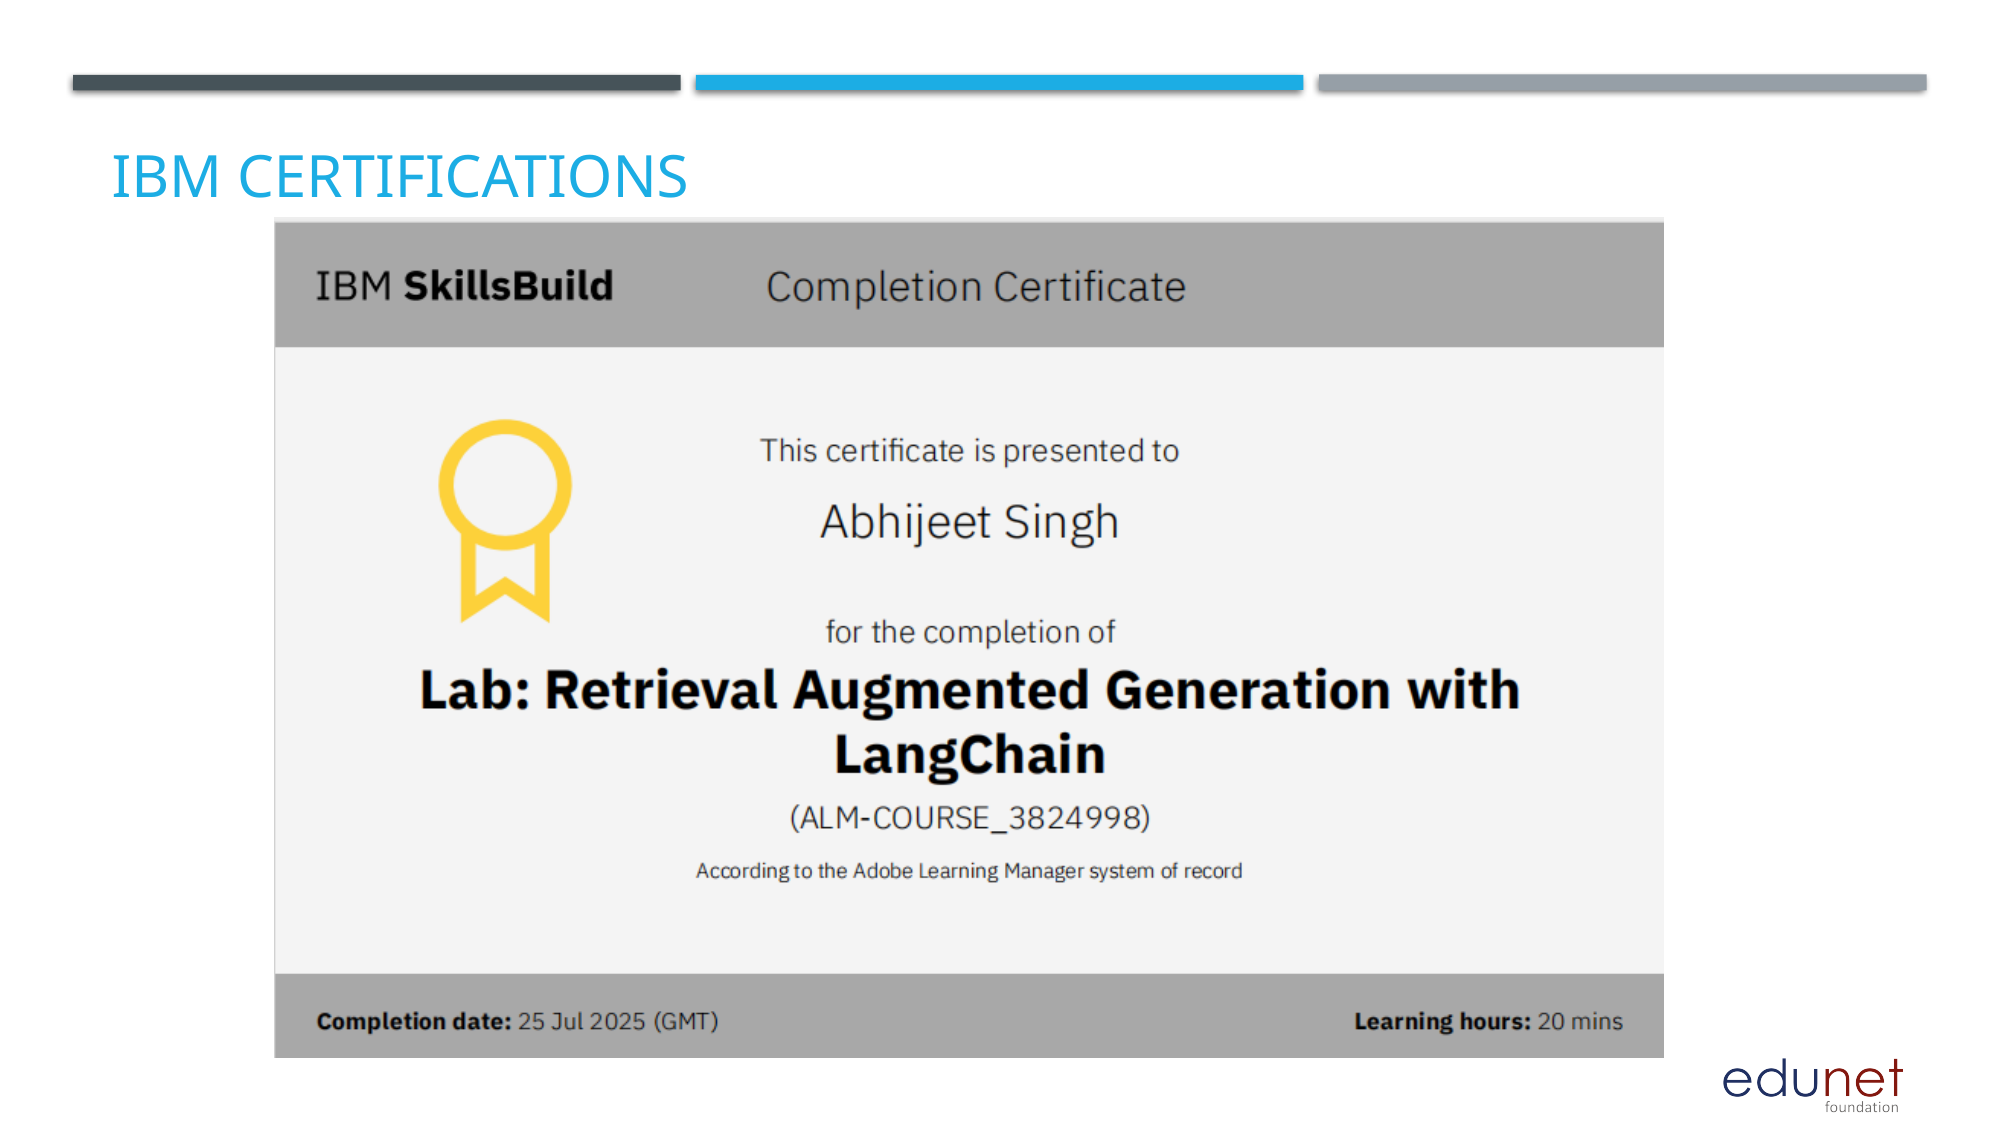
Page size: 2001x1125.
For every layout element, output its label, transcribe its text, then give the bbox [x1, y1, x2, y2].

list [273, 216, 1664, 1059]
title IBM Certifications [96, 115, 1906, 218]
picture [1719, 1056, 1905, 1116]
